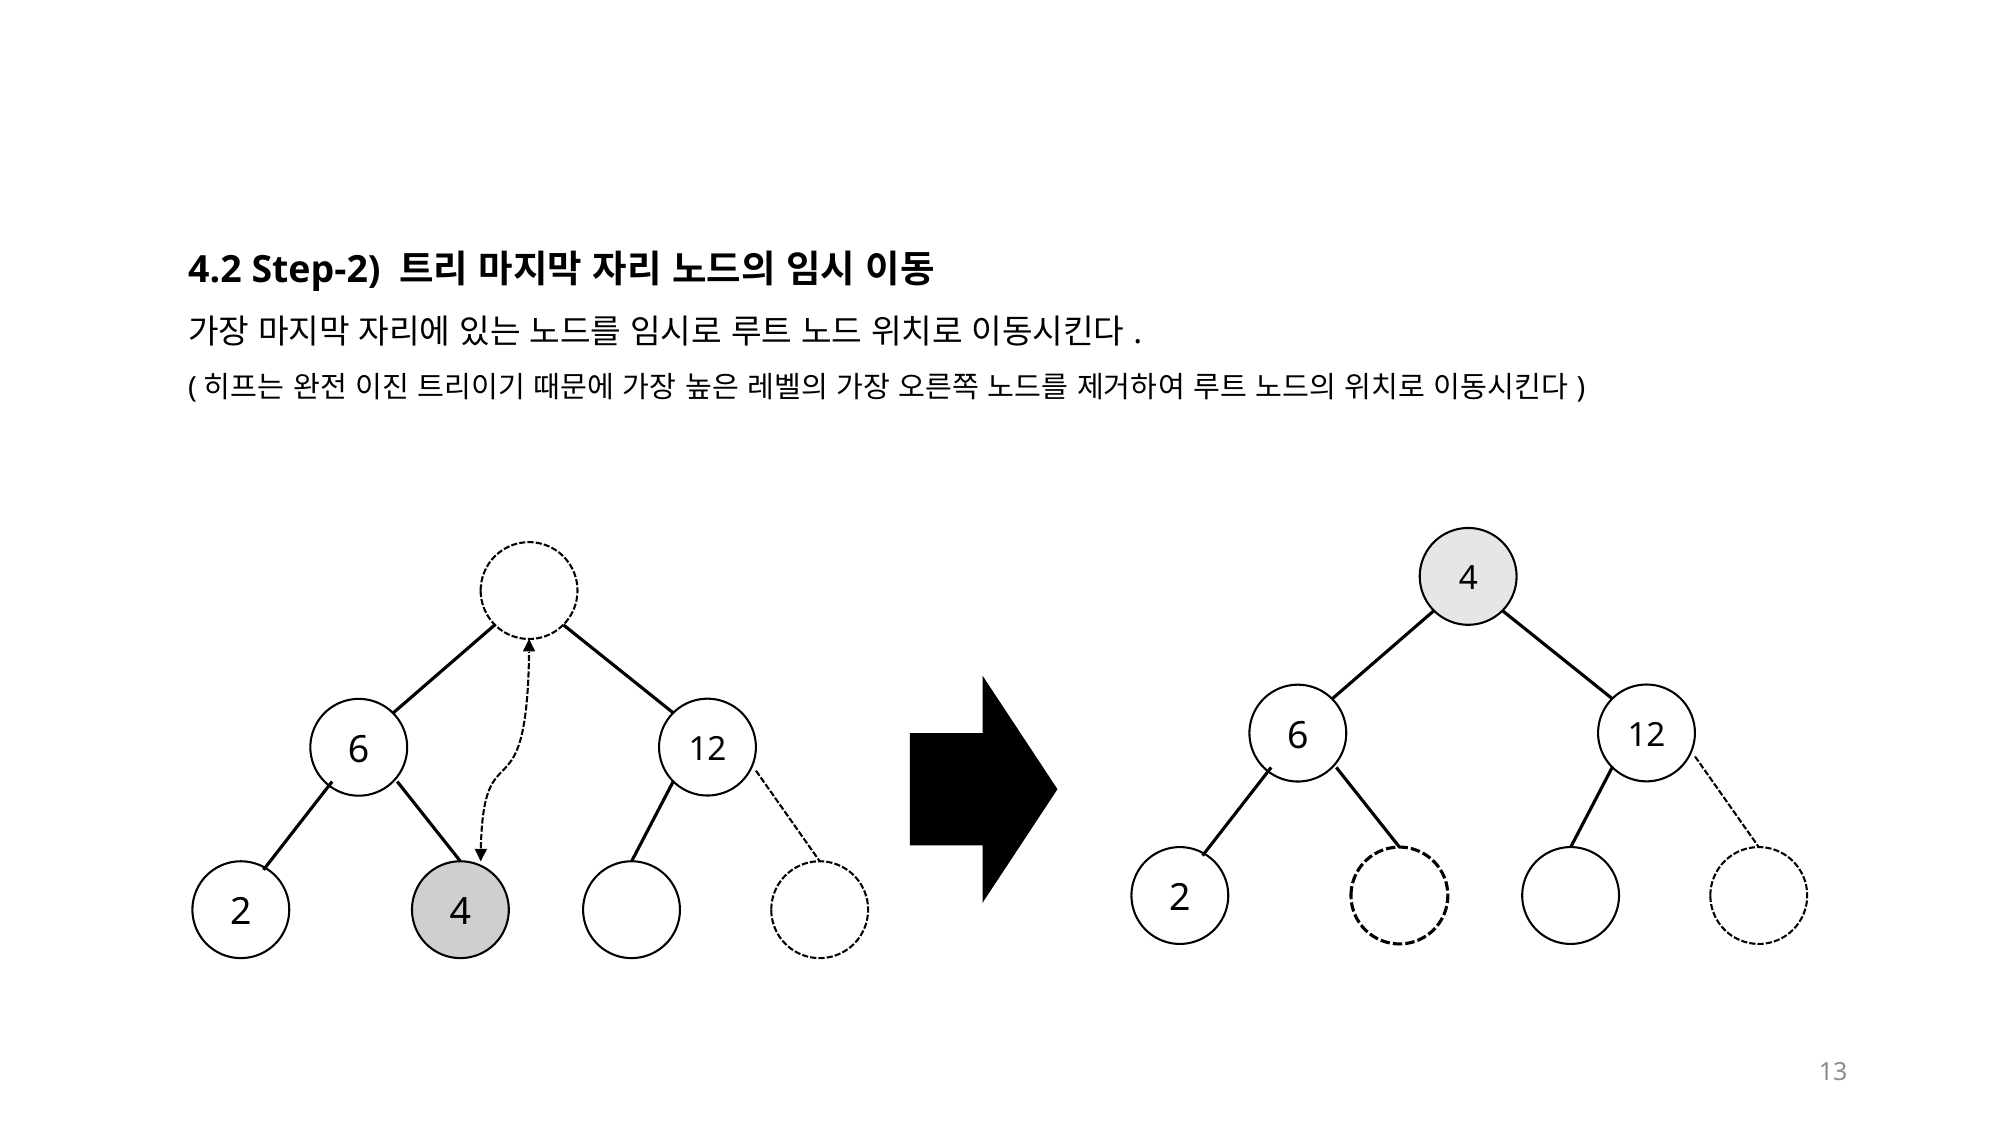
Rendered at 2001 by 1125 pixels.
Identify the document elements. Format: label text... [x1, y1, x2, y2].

text_box 4.2 Step-2) 트리 마지막 자리 노드의 임시 이동 가장 마지막 자리에 있는 노드를 임시로 루트 노드 위치로 이동시킨다. (히프는 완전 이진 트리이기 때문에 가장 높은 레벨의 가장 오른쪽 노드를 제거하여 루트 노드의 위치로 이동시킨다) [173, 215, 1721, 411]
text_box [1202, 767, 1272, 856]
text_box 6 [1248, 683, 1348, 783]
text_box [631, 781, 674, 862]
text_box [392, 624, 495, 714]
text_box 4 [410, 860, 510, 960]
text_box 2 [191, 860, 291, 960]
text_box 4 [1418, 526, 1518, 626]
text_box 12 [658, 697, 757, 797]
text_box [563, 624, 674, 713]
text_box [479, 541, 579, 640]
text_box [770, 860, 870, 960]
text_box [1336, 767, 1400, 848]
text_box 2 [1130, 846, 1230, 945]
text_box [909, 675, 1058, 903]
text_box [1570, 767, 1613, 848]
text_box [582, 860, 681, 960]
text_box 12 [1597, 683, 1696, 783]
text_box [755, 770, 820, 862]
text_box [393, 725, 616, 775]
text_box [1709, 846, 1809, 945]
text_box 6 [309, 697, 403, 797]
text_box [1694, 756, 1759, 848]
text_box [263, 781, 333, 870]
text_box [1332, 610, 1434, 699]
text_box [1502, 610, 1613, 699]
slide_number 13 [1412, 1042, 1863, 1103]
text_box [397, 781, 461, 862]
text_box [1349, 846, 1449, 945]
text_box [1521, 846, 1621, 945]
